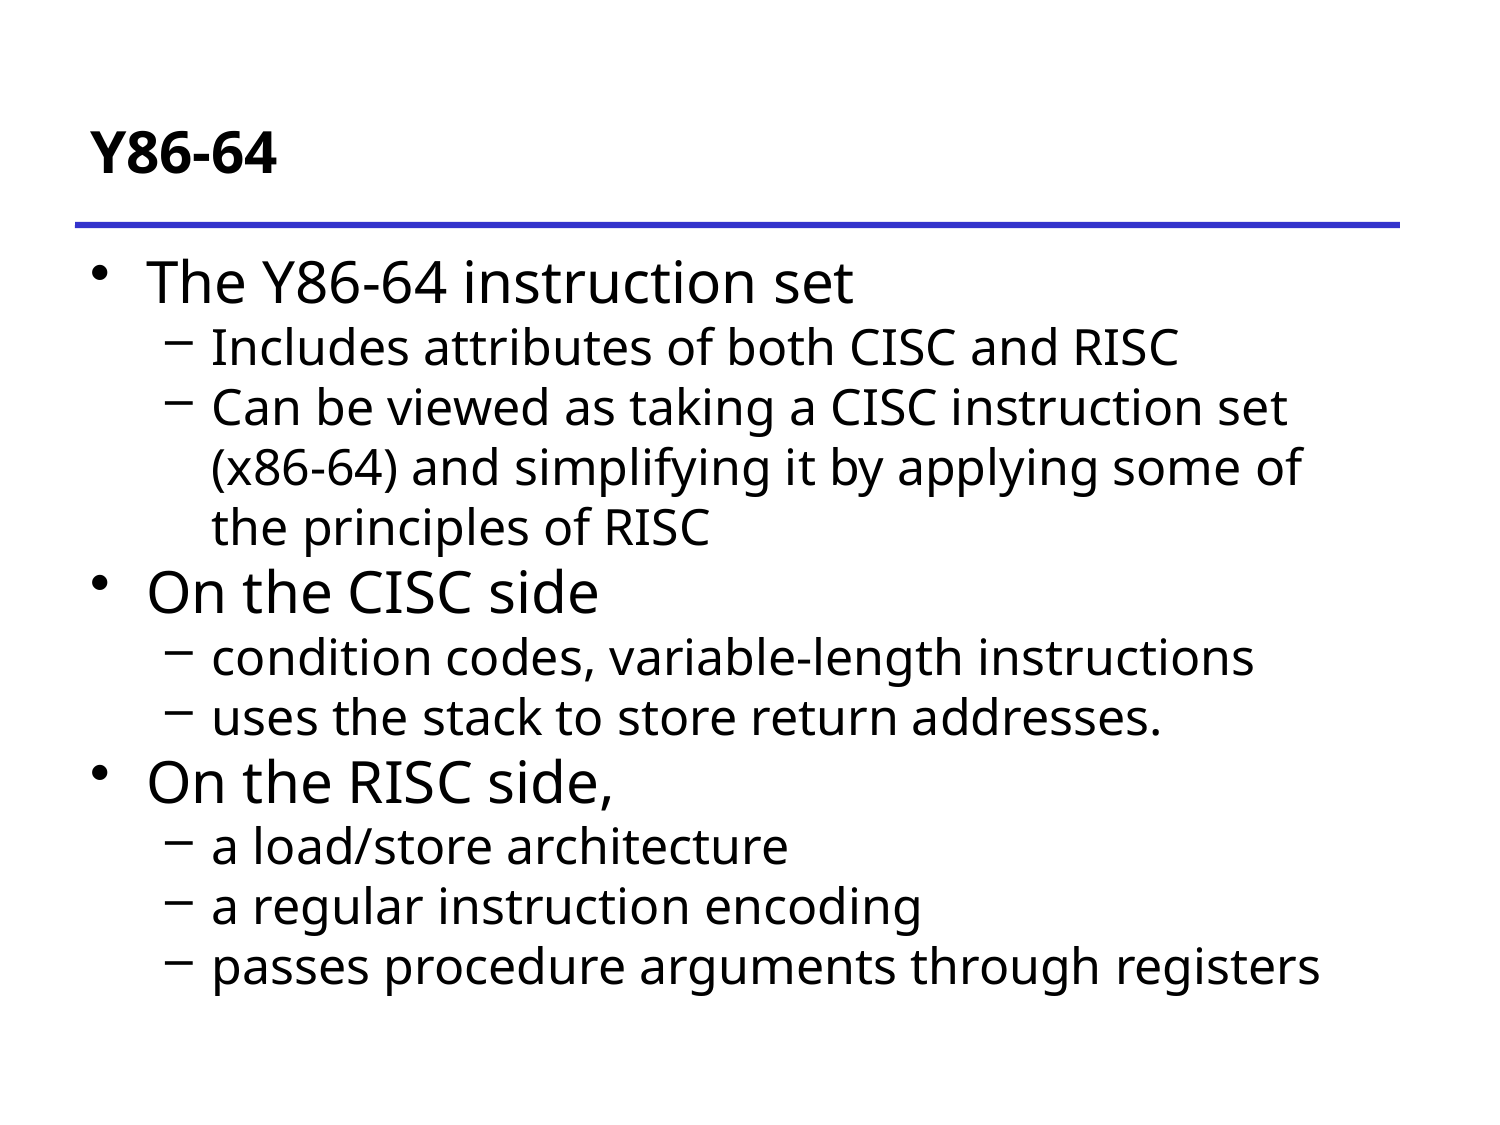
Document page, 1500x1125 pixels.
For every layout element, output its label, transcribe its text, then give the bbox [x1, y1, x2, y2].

list The Y86-64 instruction set Includes attributes of both CISC and RISC Can be viewed as taking a CISC instruction set (x86-64) and simplifying it by applying some of the principles of RISC On the CISC side condition codes, variable-length instructions uses the stack to store return addresses. On the RISC side, a load/store architecture a regular instruction encoding passes procedure arguments through registers [74, 237, 1401, 1013]
title Y86-64 [74, 74, 1401, 226]
